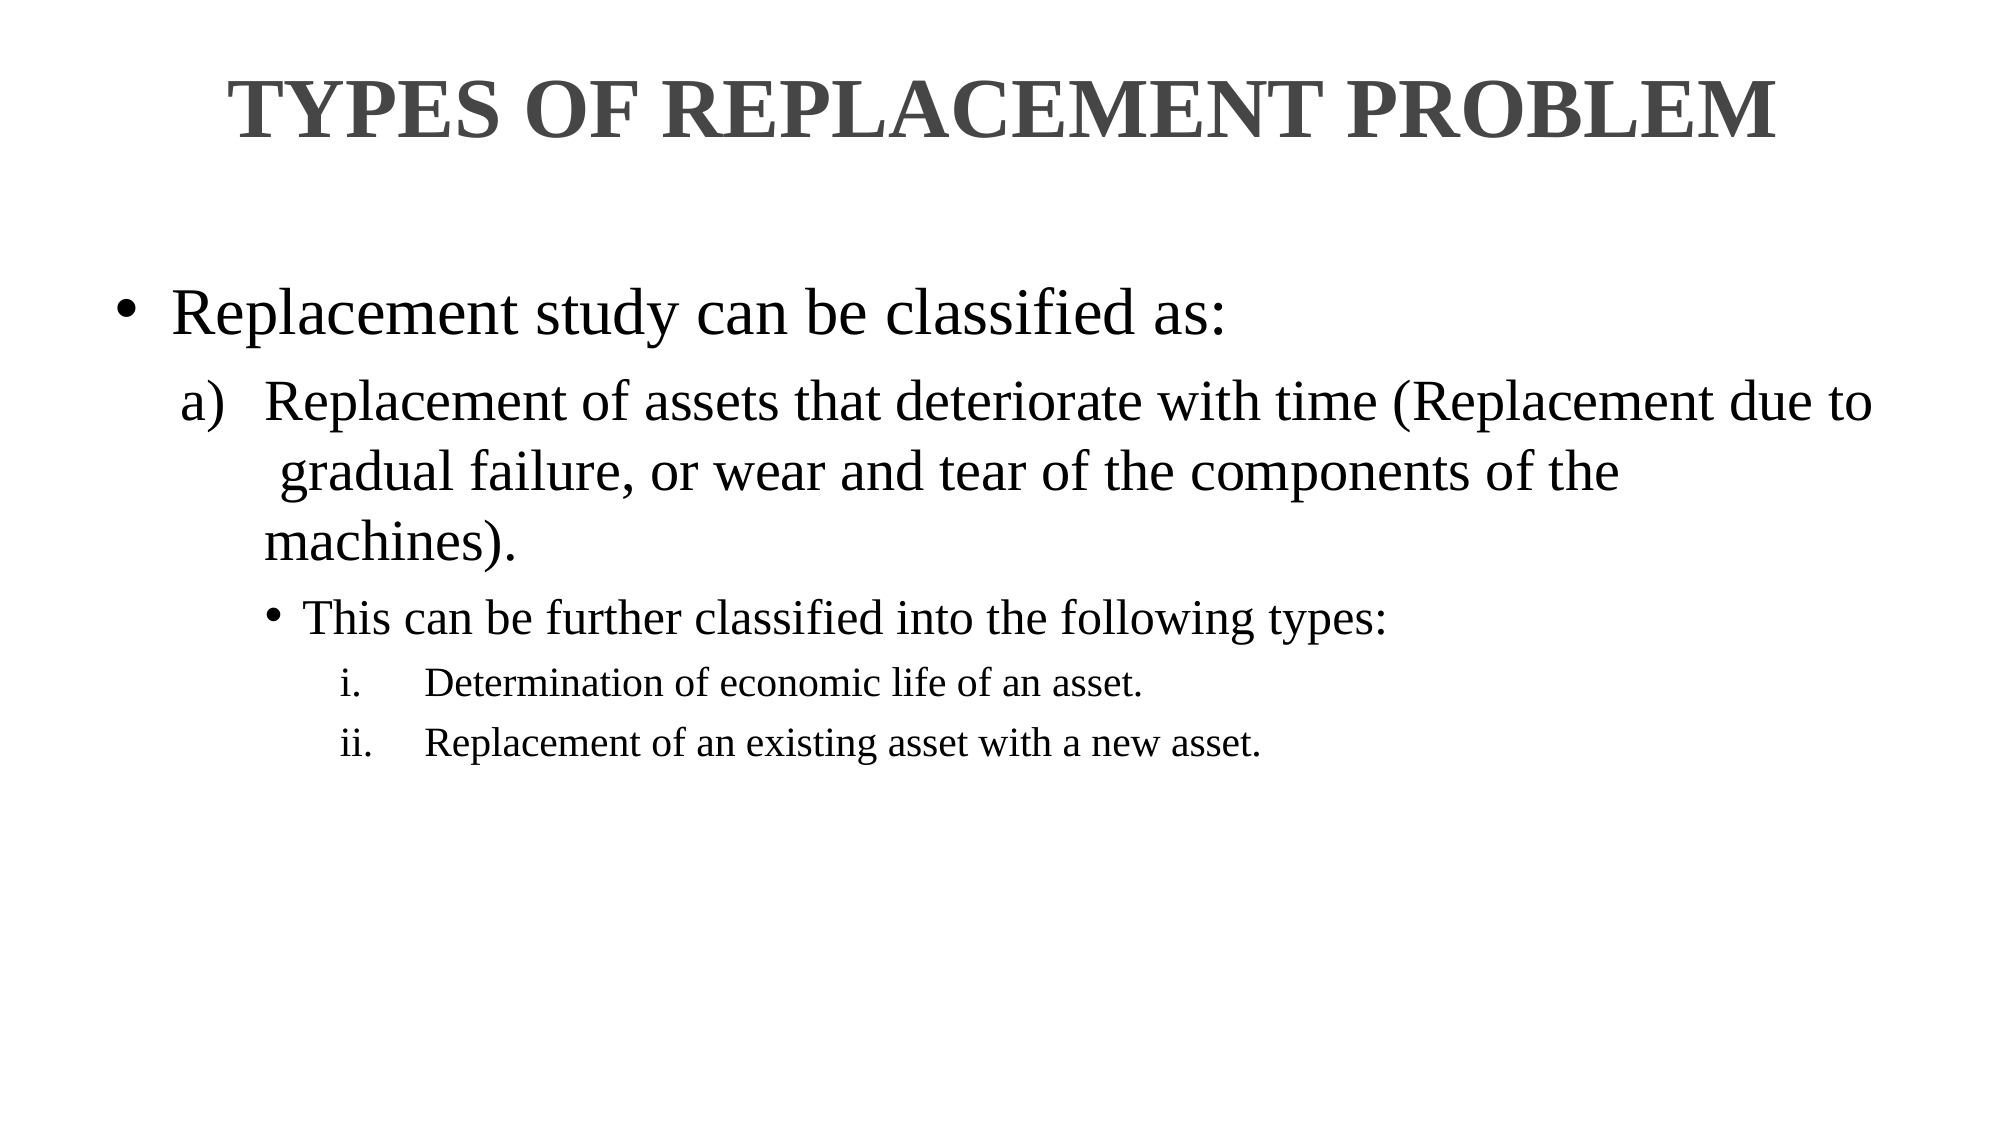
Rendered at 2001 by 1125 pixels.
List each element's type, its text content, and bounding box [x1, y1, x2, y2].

title TYPES OF REPLACEMENT PROBLEM [225, 7, 1891, 198]
text_box Replacement study can be classified as: Replacement of assets that deteriorate with time (Replacement due to gradual failure, or wear and tear of the components of the machines). This can be further classified into the following types: Determination of economic life of an asset. Replacement of an existing asset with a new asset. [112, 249, 1887, 765]
